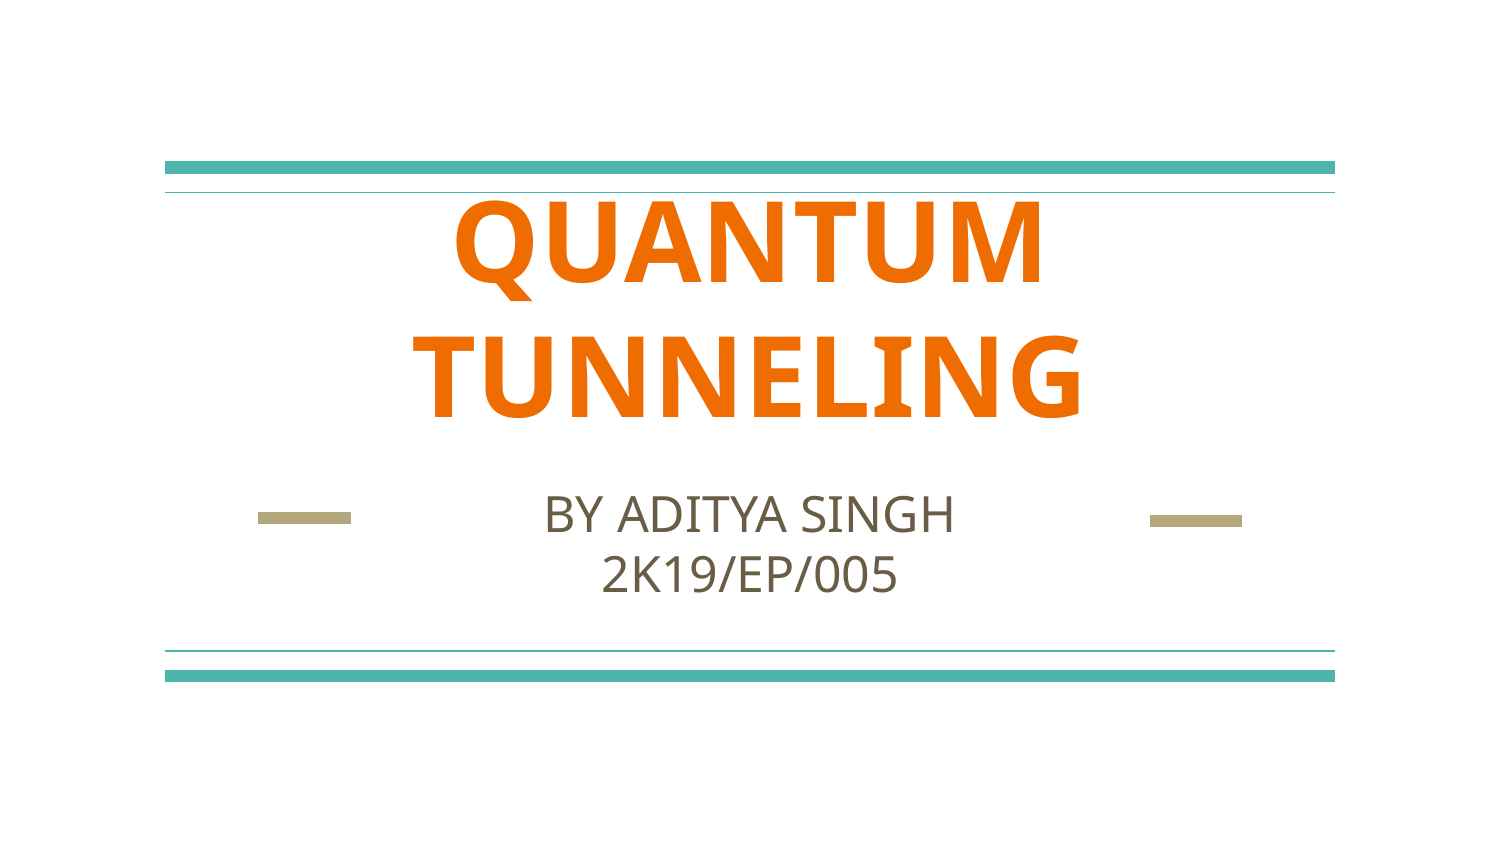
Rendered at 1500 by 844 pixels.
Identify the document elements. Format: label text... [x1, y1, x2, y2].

title QUANTUM TUNNELING [164, 287, 1336, 456]
subtitle BY ADITYA SINGH 2K19/EP/005 [350, 467, 1150, 598]
